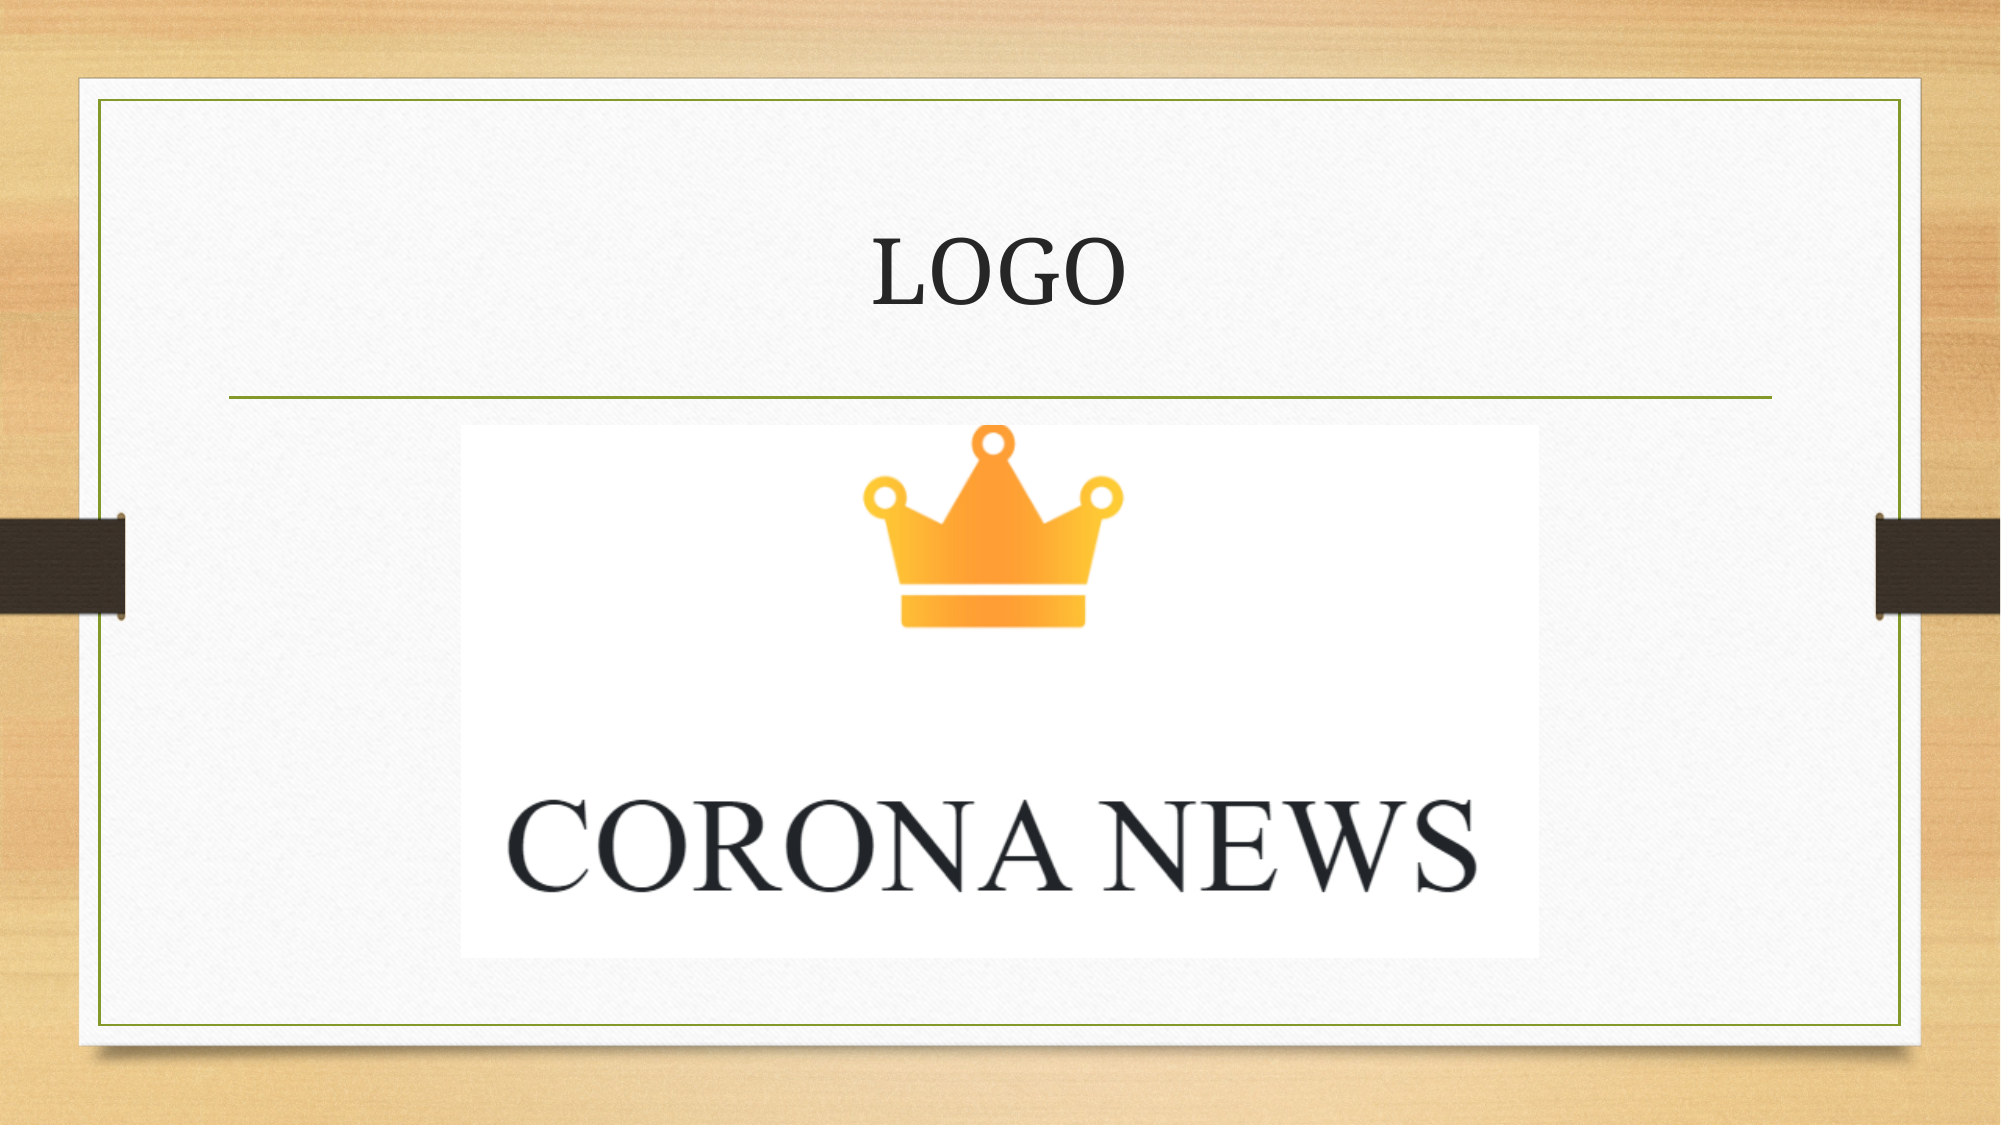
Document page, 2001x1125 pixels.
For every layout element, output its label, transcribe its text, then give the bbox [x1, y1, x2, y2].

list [461, 424, 1539, 959]
picture [0, 0, 2001, 1125]
title LOGO [212, 161, 1788, 375]
